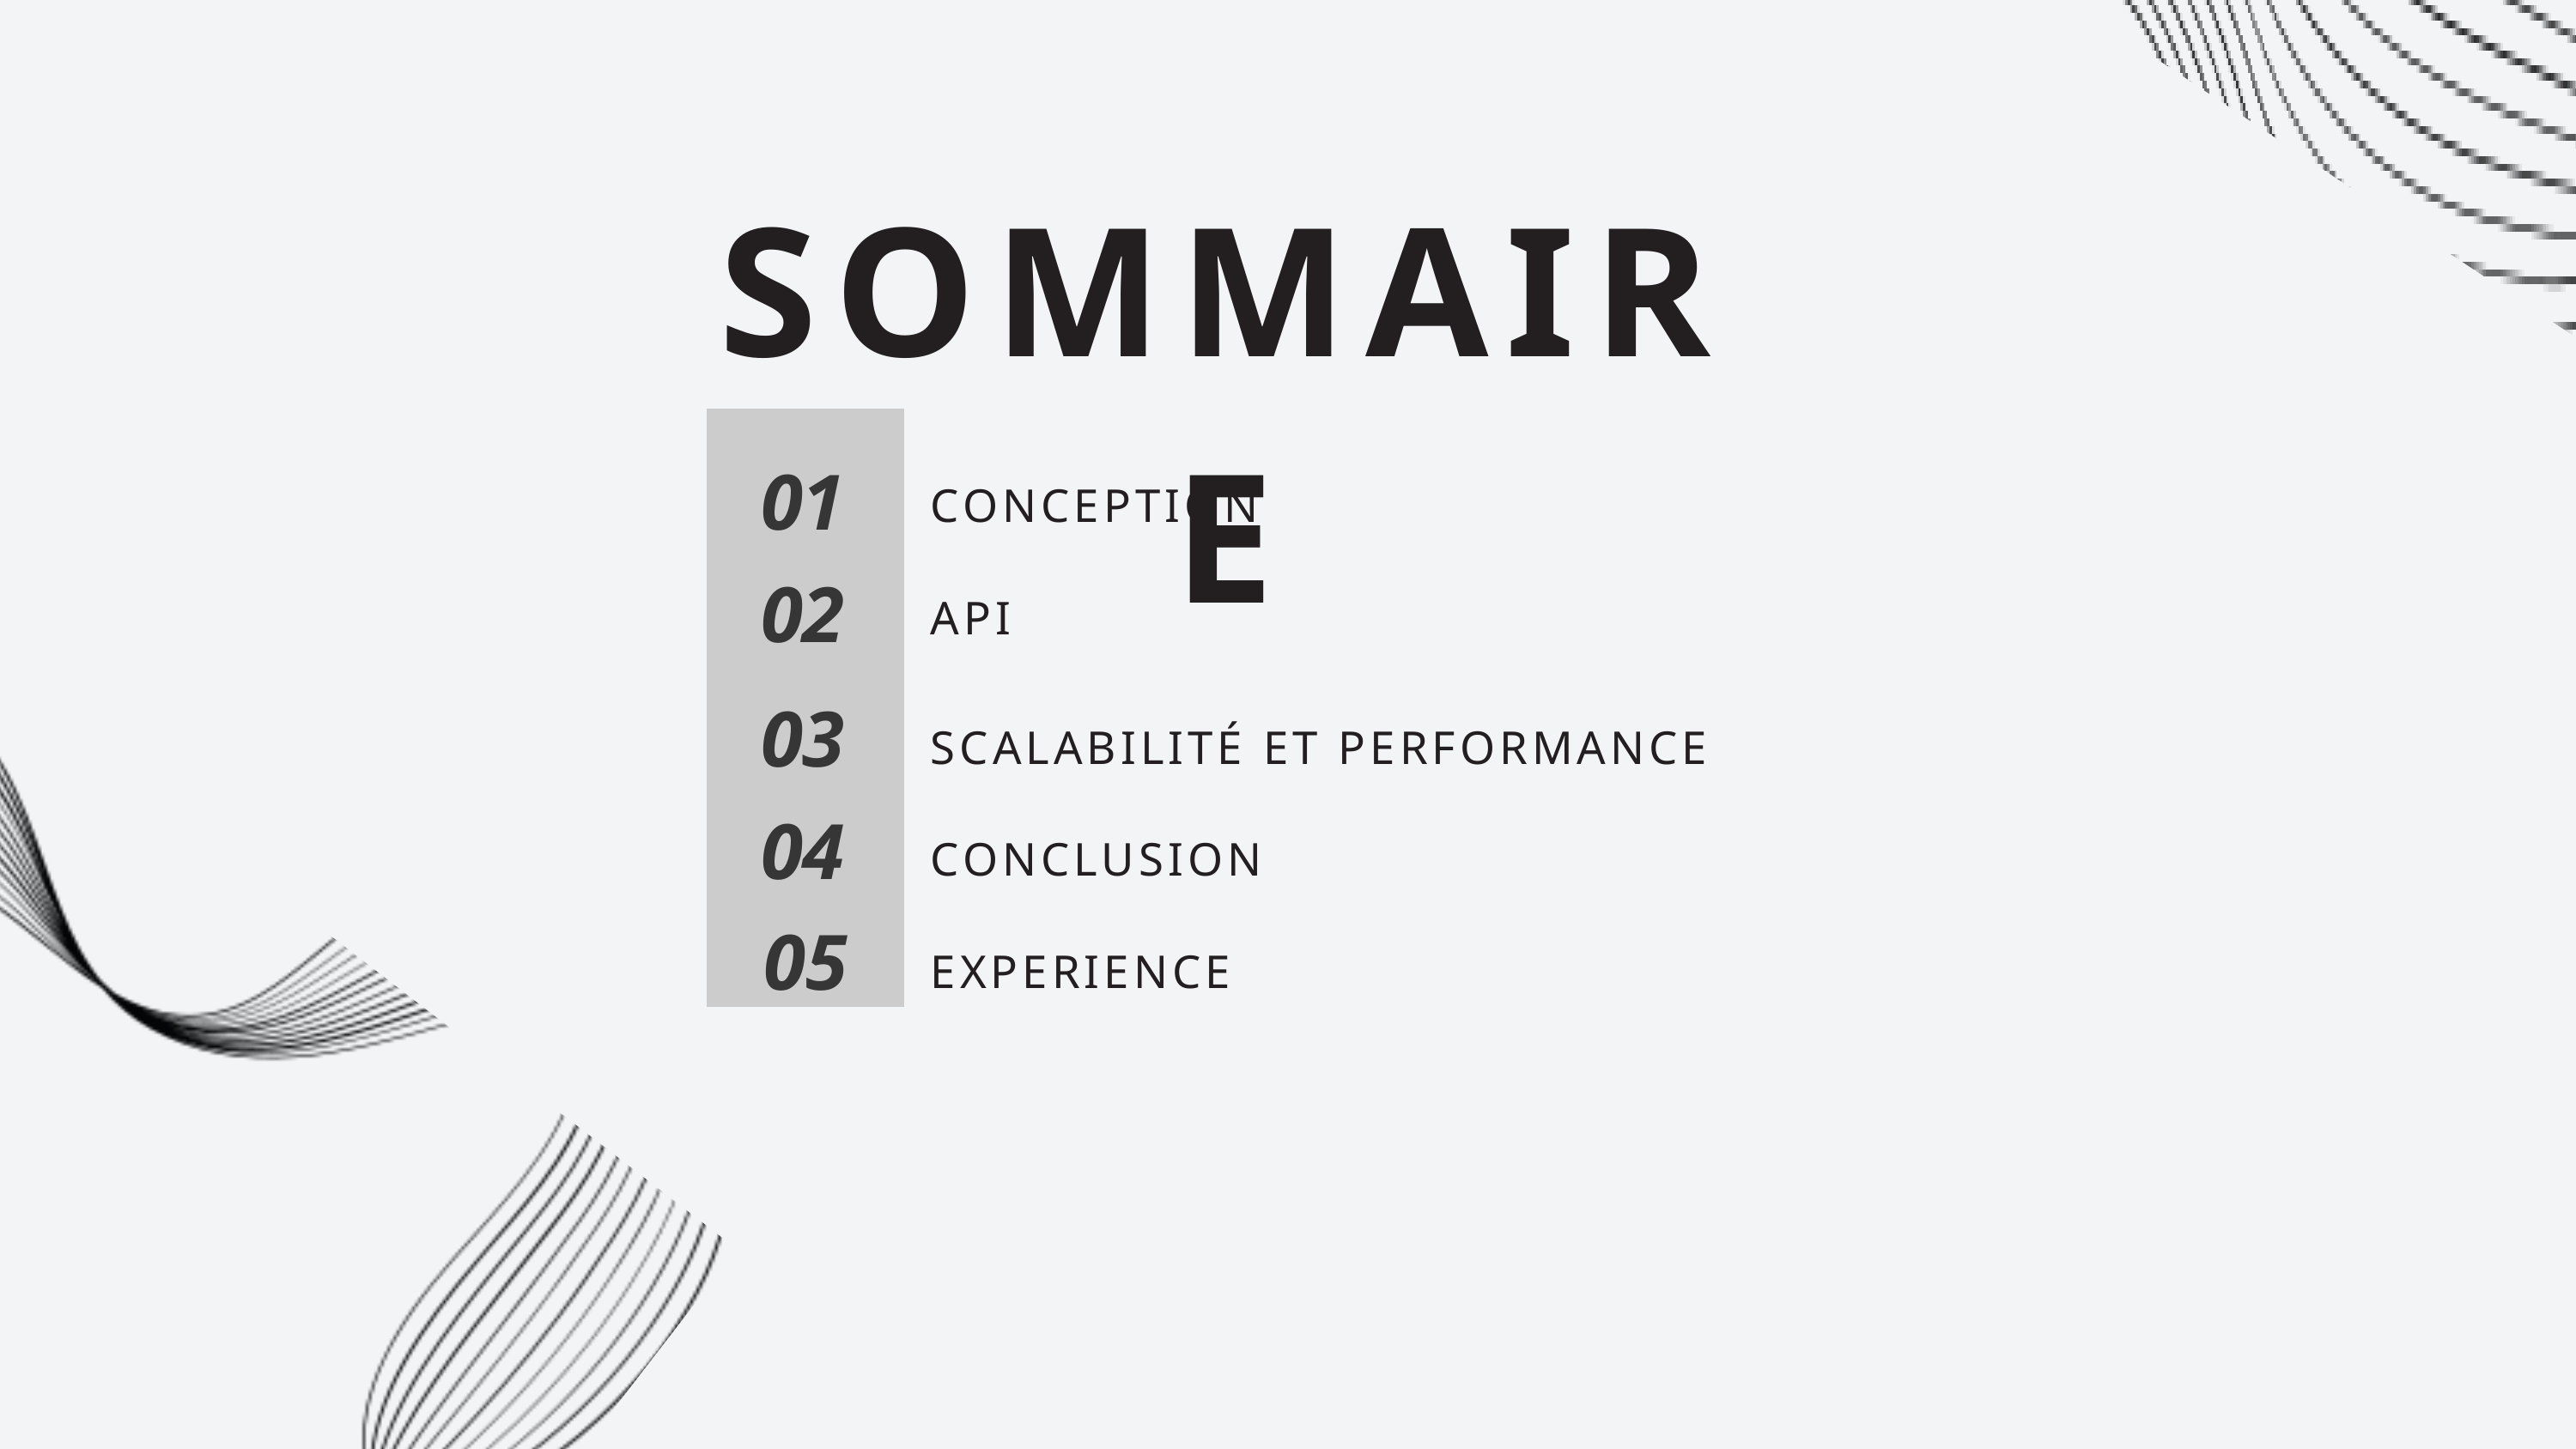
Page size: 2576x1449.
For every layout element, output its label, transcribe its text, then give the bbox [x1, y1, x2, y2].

text_box CONCEPTION [930, 469, 1747, 532]
text_box API [930, 581, 1787, 644]
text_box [707, 408, 905, 1008]
text_box CONCLUSION [930, 822, 1787, 885]
text_box [0, 680, 738, 1449]
text_box [2068, 0, 2576, 338]
text_box SOMMAIRE [702, 146, 1747, 639]
text_box SCALABILITÉ ET PERFORMANCE [930, 711, 1747, 773]
text_box EXPERIENCE [930, 935, 1787, 998]
